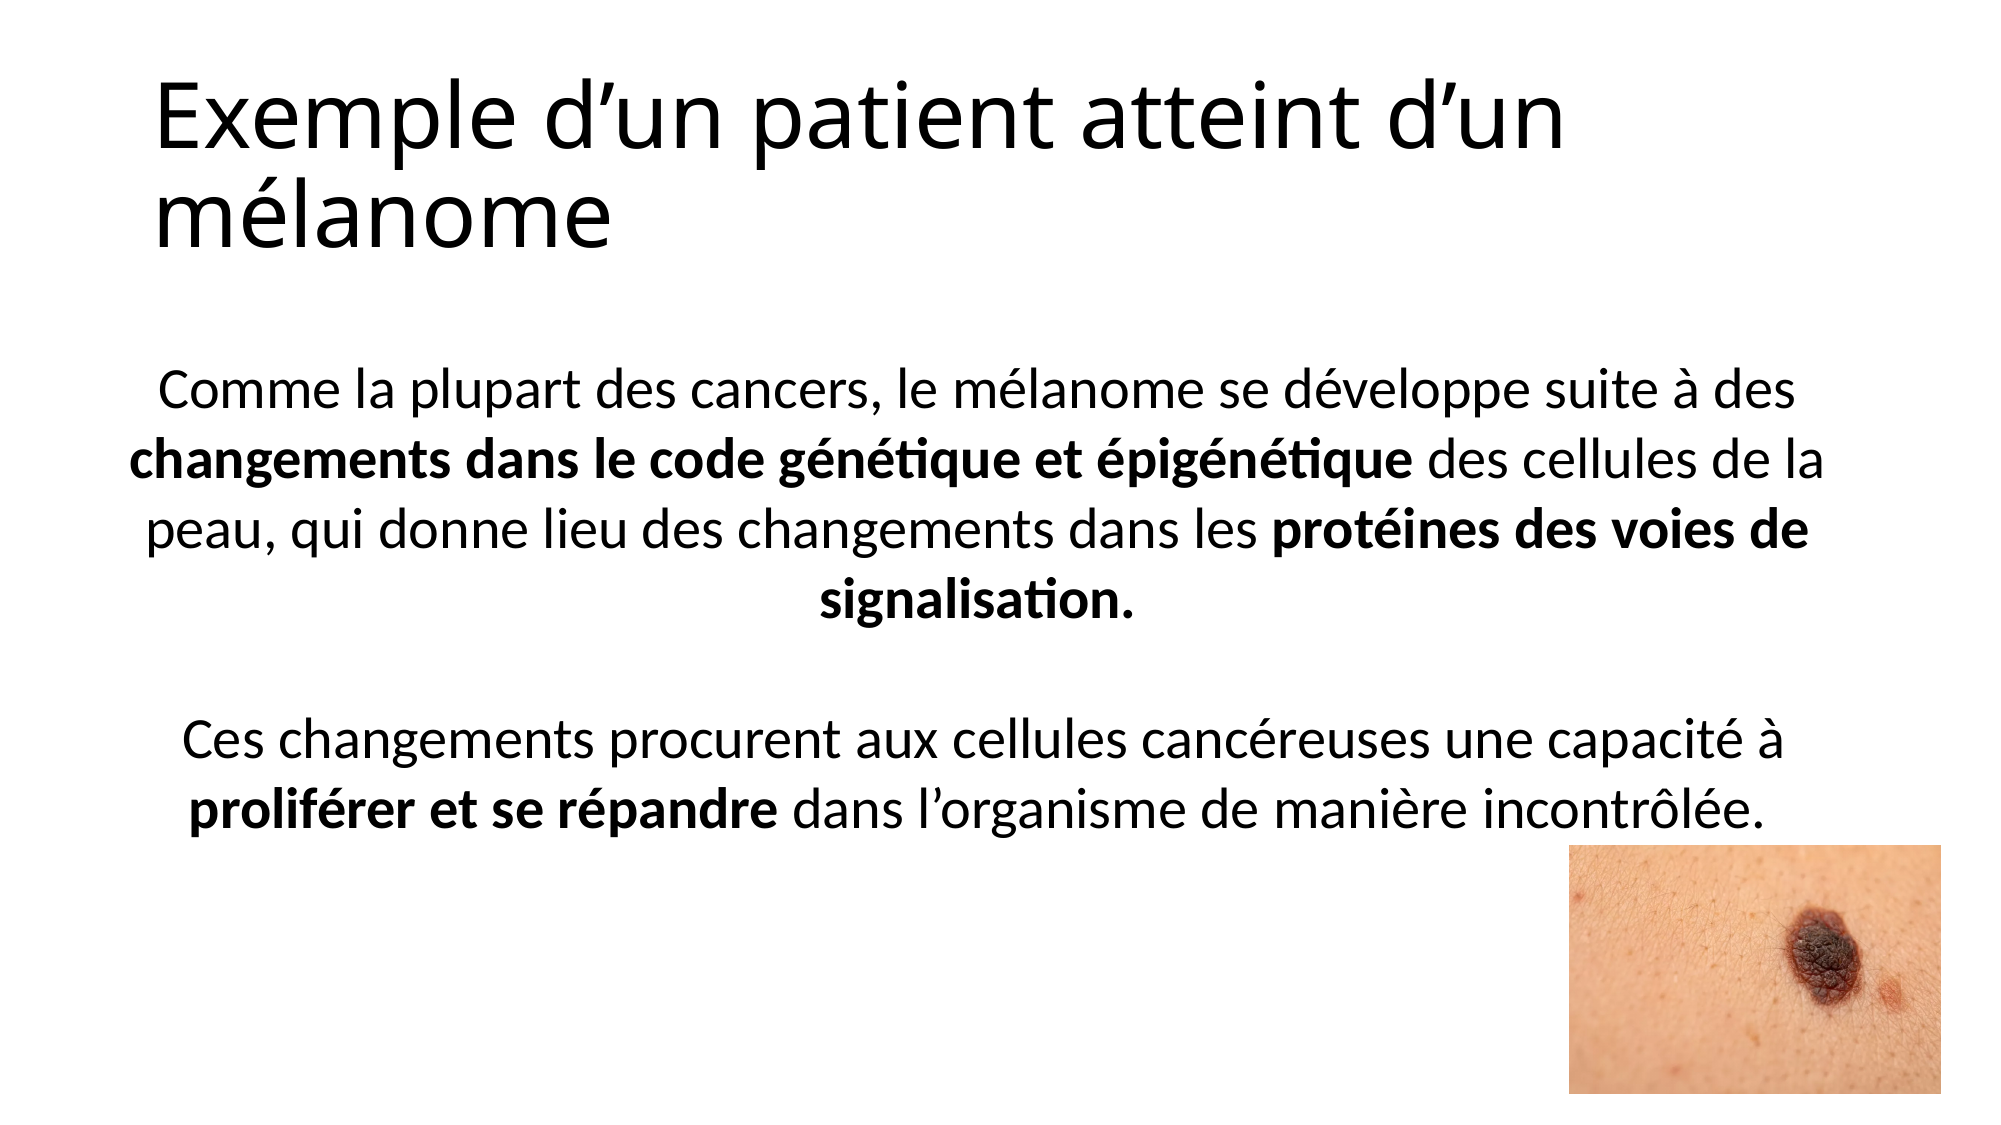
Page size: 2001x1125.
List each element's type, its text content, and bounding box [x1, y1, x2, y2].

text_box Comme la plupart des cancers, le mélanome se développe suite à des changements dans le code génétique et épigénétique des cellules de la peau, qui donne lieu des changements dans les protéines des voies de signalisation. Ces changements procurent aux cellules cancéreuses une capacité à proliférer et se répandre dans l’organisme de manière incontrôlée. [81, 342, 1874, 848]
picture [1569, 845, 1941, 1094]
title Exemple d’un patient atteint d’un mélanome [137, 59, 1863, 278]
